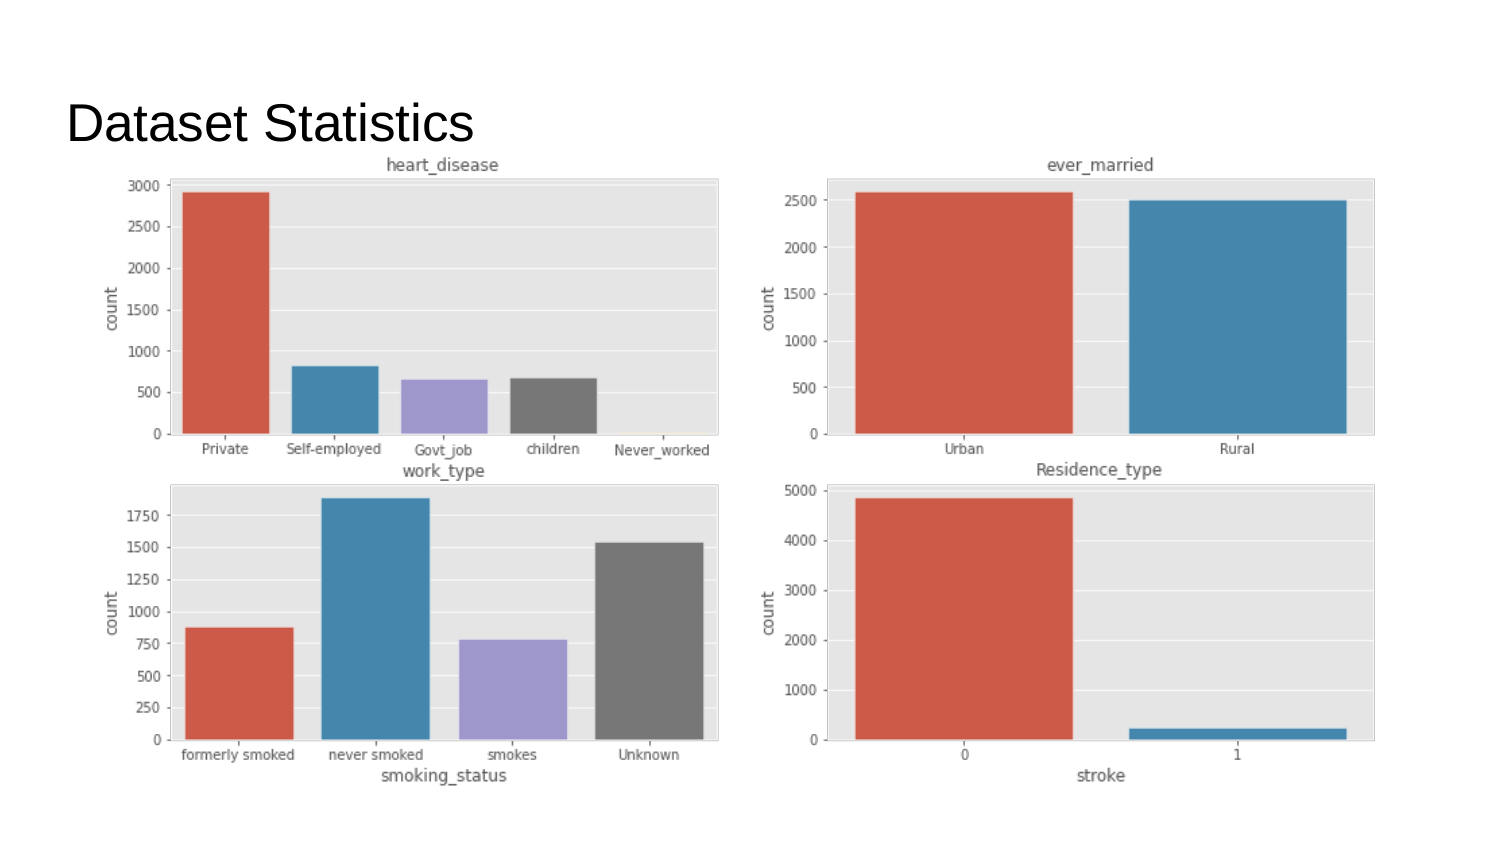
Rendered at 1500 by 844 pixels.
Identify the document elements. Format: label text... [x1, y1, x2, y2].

picture [94, 154, 1384, 796]
title Dataset Statistics [51, 72, 1449, 167]
